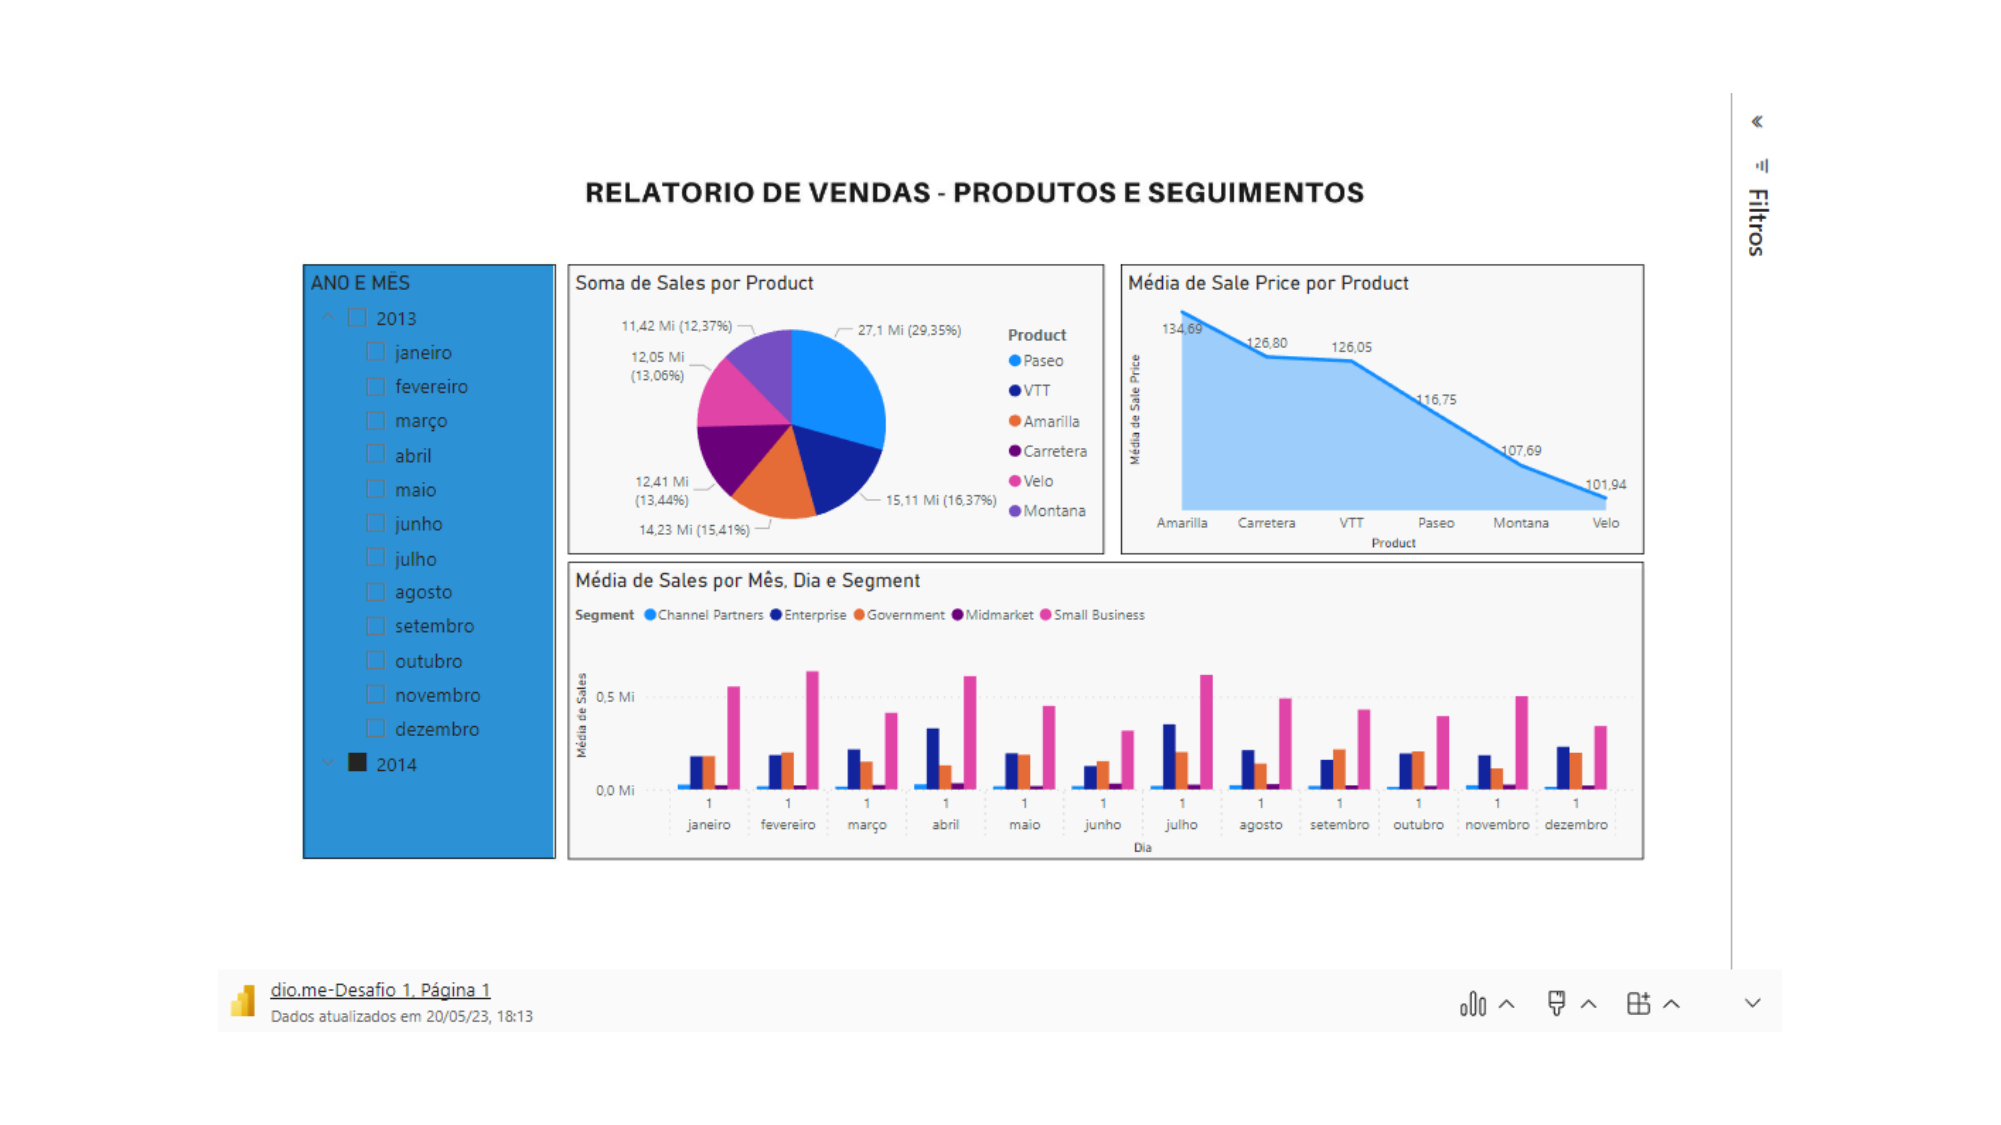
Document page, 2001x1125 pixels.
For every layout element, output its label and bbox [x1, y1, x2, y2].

picture [218, 93, 1782, 1032]
